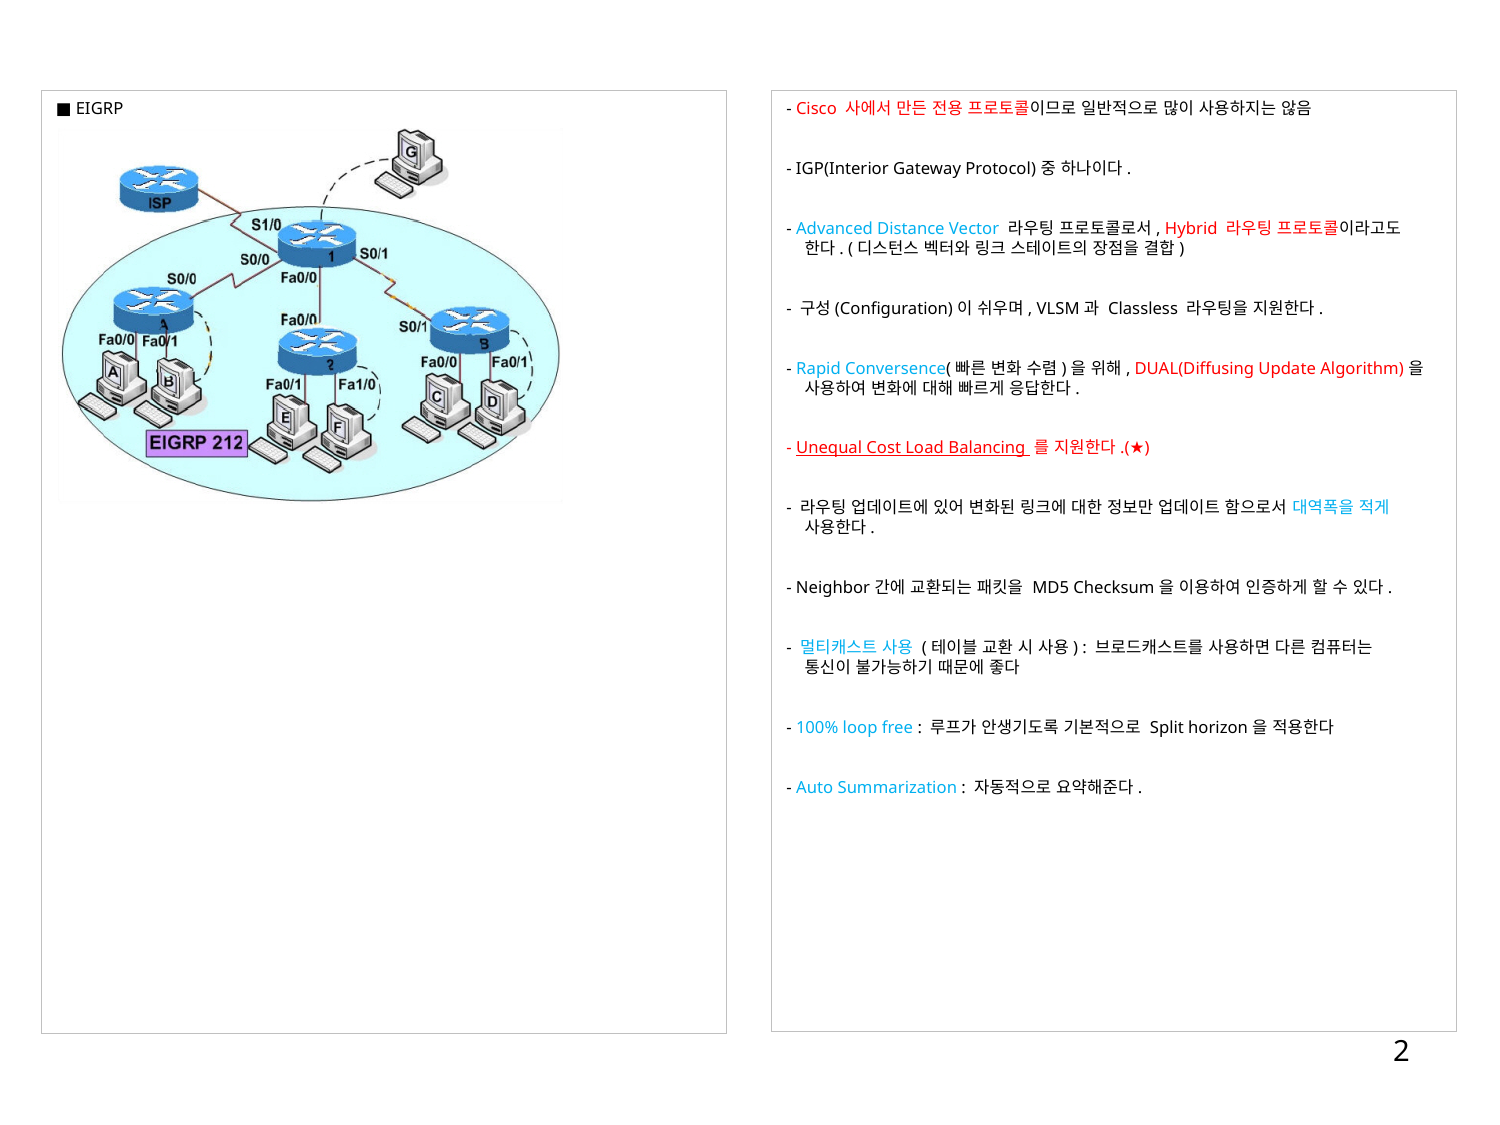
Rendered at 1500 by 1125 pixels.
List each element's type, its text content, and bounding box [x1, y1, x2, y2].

text_box ■ EIGRP [41, 90, 727, 1034]
picture [58, 128, 563, 505]
text_box - Cisco 사에서 만든 전용 프로토콜이므로 일반적으로 많이 사용하지는 않음 - IGP(Interior Gateway Protocol)중 하나이다. - Advanced Distance Vector 라우팅 프로토콜로서, Hybrid 라우팅 프로토콜이라고도 한다. (디스턴스 벡터와 링크 스테이트의 장점을 결합) - 구성(Configuration)이 쉬우며, VLSM과 Classless 라우팅을 지원한다. - Rapid Conversence(빠른 변화 수렴)을 위해, DUAL(Diffusing Update Algorithm)을 사용하여 변화에 대해 빠르게 응답한다. - Unequal Cost Load Balancing 를 지원한다.(★) - 라우팅 업데이트에 있어 변화된 링크에 대한 정보만 업데이트 함으로서 대역폭을 적게 사용한다. - Neighbor간에 교환되는 패킷을 MD5 Checksum을 이용하여 인증하게 할 수 있다. - 멀티캐스트 사용 (테이블 교환 시 사용) : 브로드캐스트를 사용하면 다른 컴퓨터는 통신이 불가능하기 때문에 좋다 - 100% loop free : 루프가 안생기도록 기본적으로 Split horizon을 적용한다 - Auto Summarization : 자동적으로 요약해준다. [771, 90, 1457, 1032]
slide_number 2 [1074, 1032, 1426, 1103]
